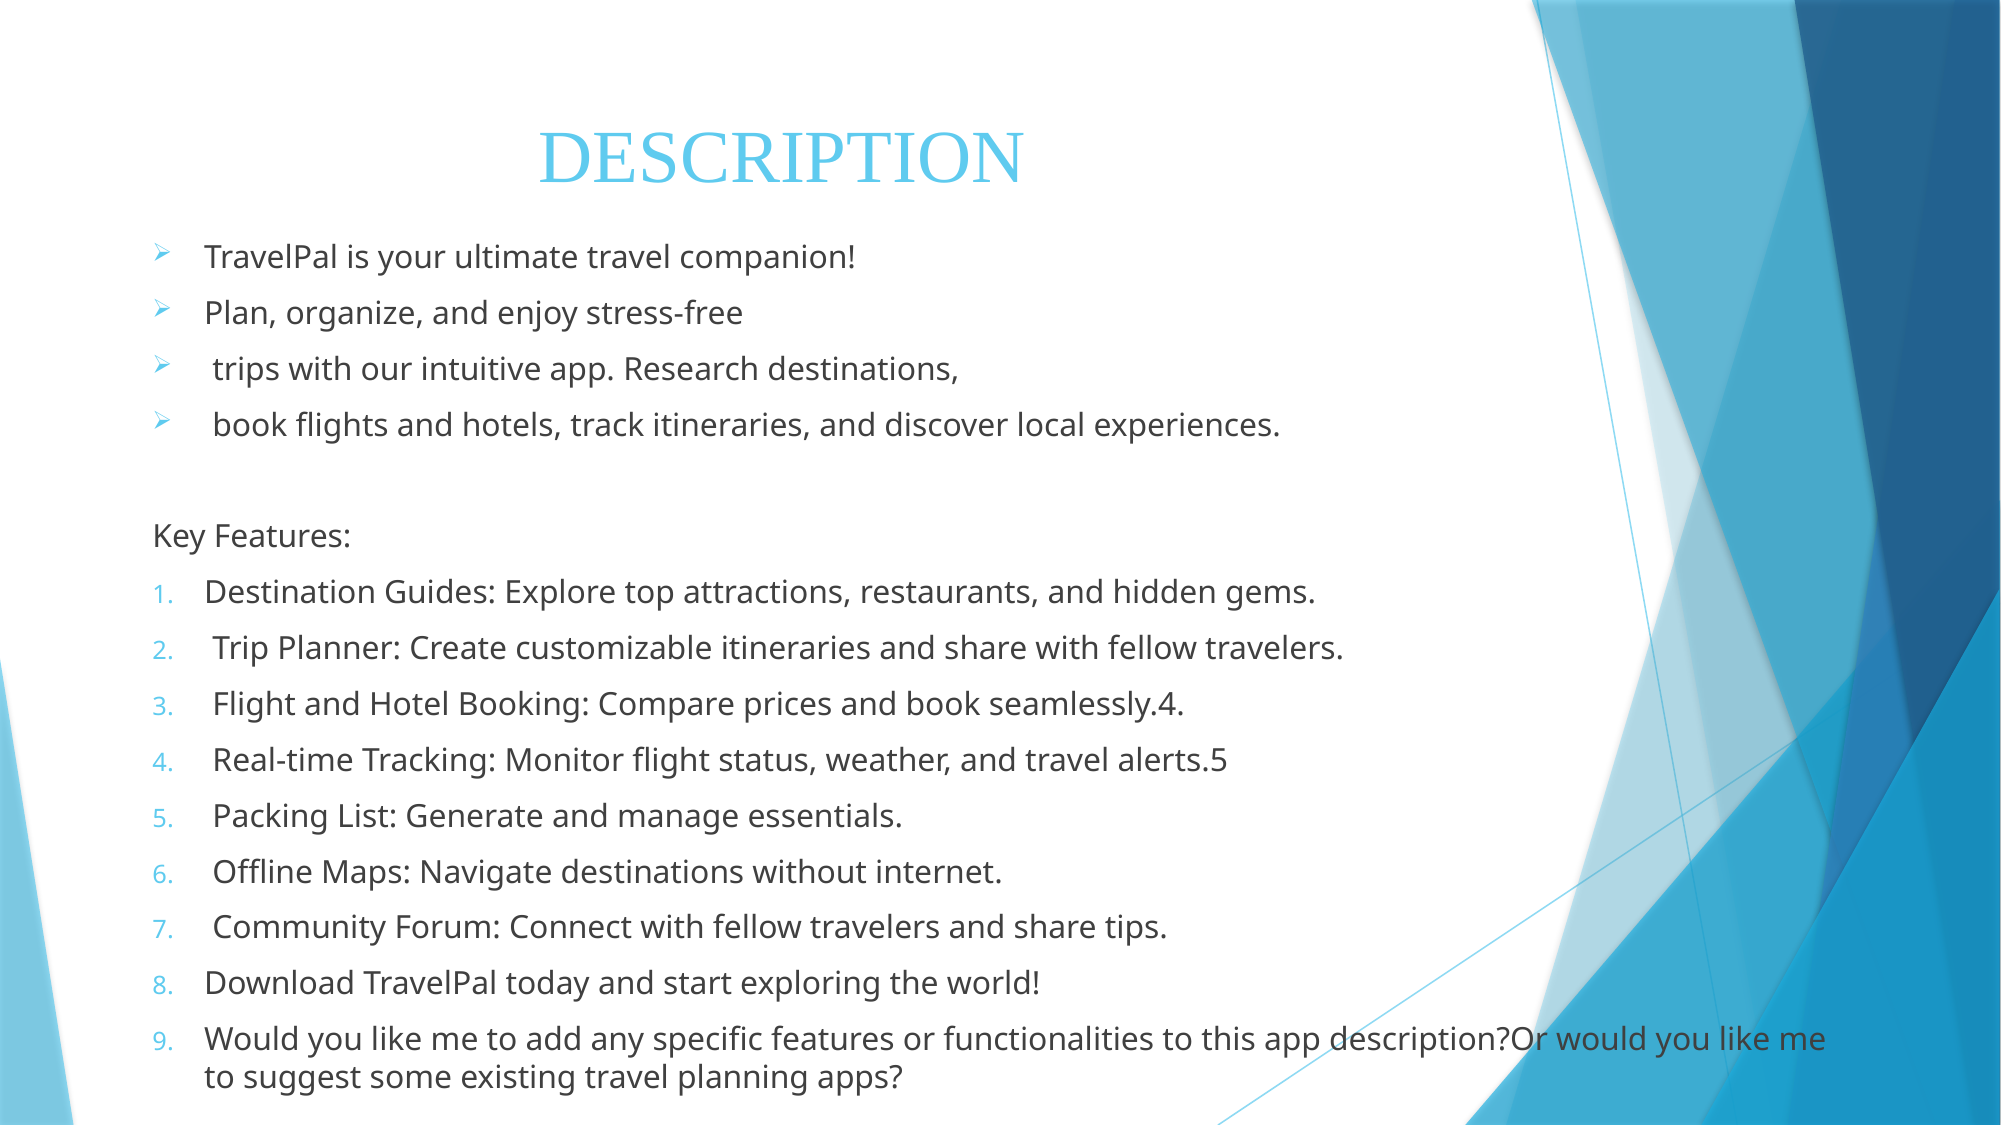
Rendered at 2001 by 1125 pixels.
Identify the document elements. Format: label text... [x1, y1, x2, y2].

list TravelPal is your ultimate travel companion! Plan, organize, and enjoy stress-free trips with our intuitive app. Research destinations, book flights and hotels, track itineraries, and discover local experiences. Key Features: Destination Guides: Explore top attractions, restaurants, and hidden gems. Trip Planner: Create customizable itineraries and share with fellow travelers. Flight and Hotel Booking: Compare prices and book seamlessly.4. Real-time Tracking: Monitor flight status, weather, and travel alerts.5 Packing List: Generate and manage essentials. Offline Maps: Navigate destinations without internet. Community Forum: Connect with fellow travelers and share tips. Download TravelPal today and start exploring the world! Would you like me to add any specific features or functionalities to this app description?Or would you like me to suggest some existing travel planning apps? [137, 229, 1863, 1105]
title DESCRIPTION [111, 99, 1522, 317]
